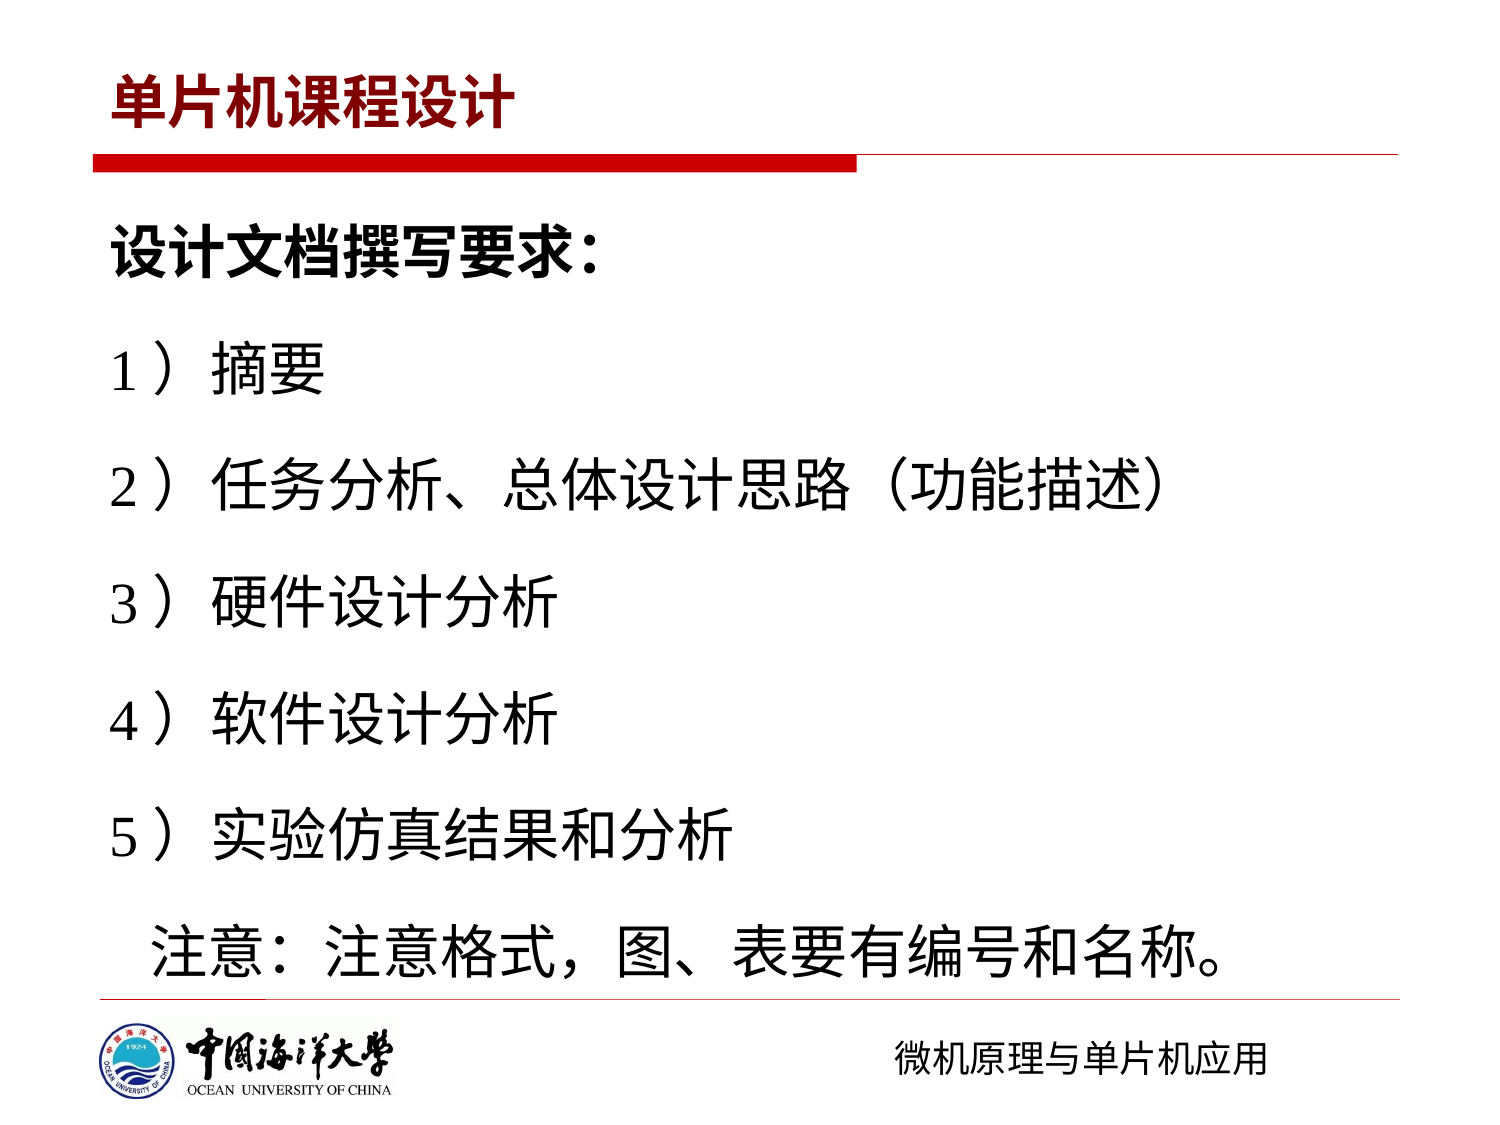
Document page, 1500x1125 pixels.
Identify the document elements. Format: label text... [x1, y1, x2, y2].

picture [99, 1017, 396, 1099]
list 设计文档撰写要求： 1）摘要 2）任务分析、总体设计思路（功能描述） 3）硬件设计分析 4）软件设计分析 5）实验仿真结果和分析 注意：注意格式，图、表要有编号和名称。 [94, 172, 1400, 1000]
title 单片机课程设计 [94, 30, 1407, 143]
